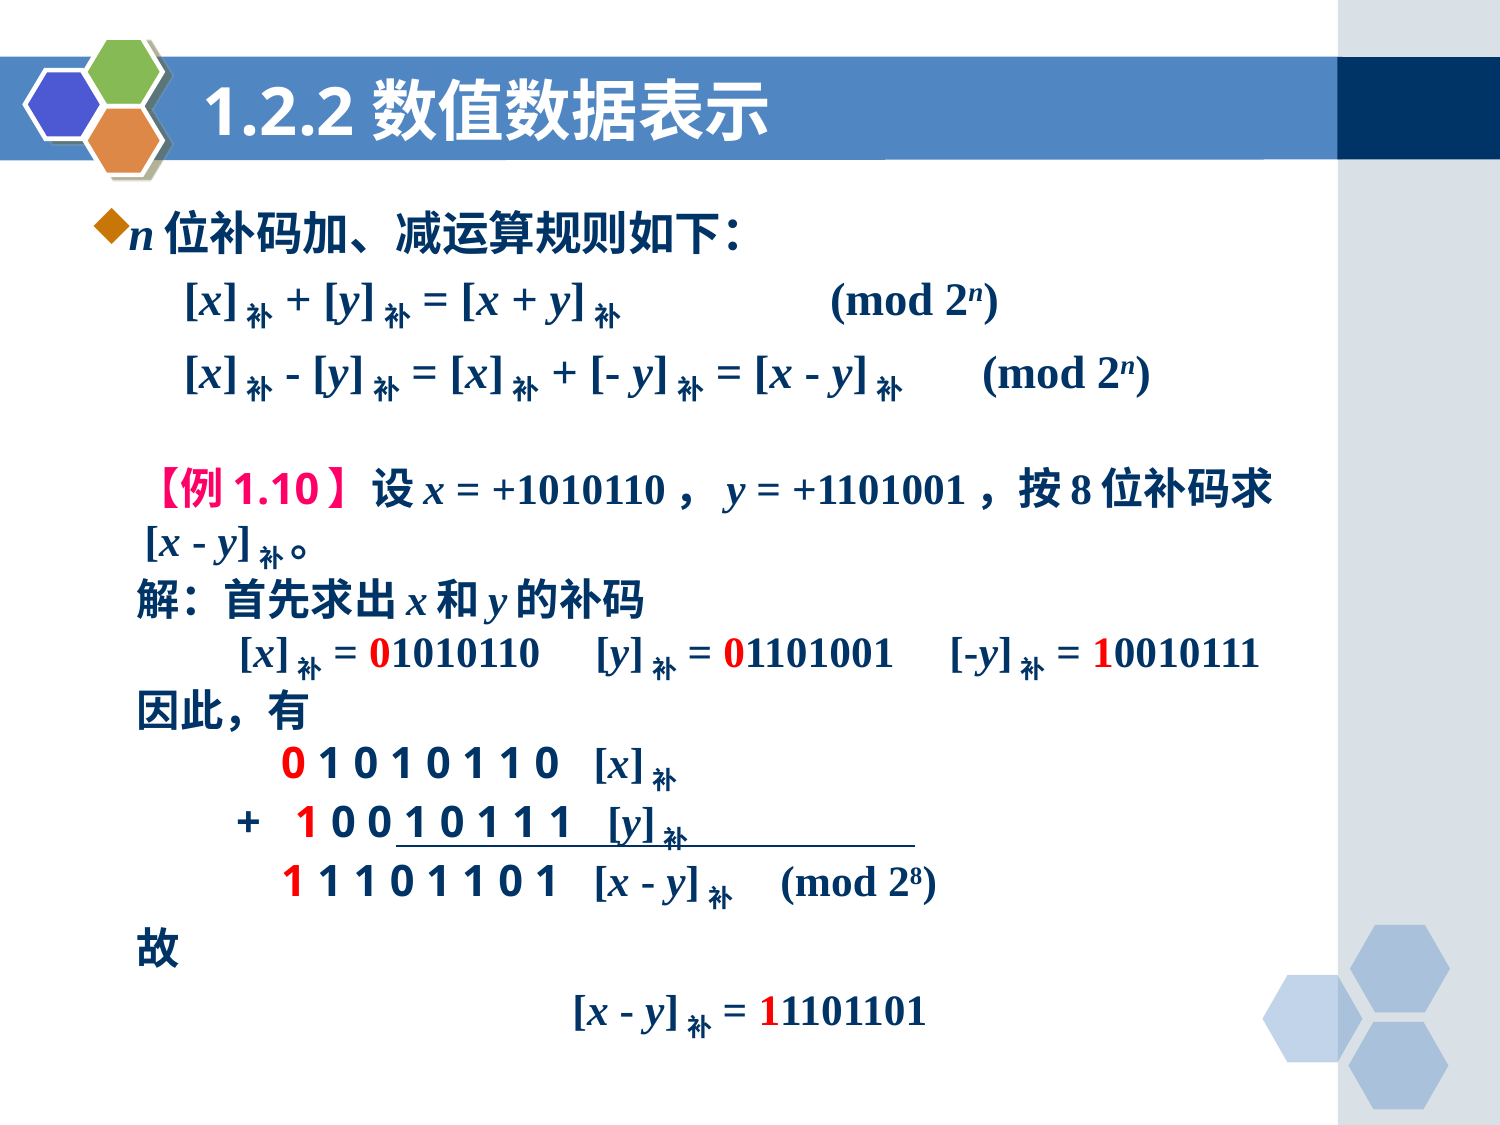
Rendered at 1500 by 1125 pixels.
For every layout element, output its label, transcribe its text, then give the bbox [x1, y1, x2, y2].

title 1.2.2数值数据表示 [187, 62, 1288, 155]
text_box n位补码加、减运算规则如下： [x]补 + [y]补 = [x + y]补 (mod 2n) [x]补 - [y]补 = [x]补 + [- y]补 = [x - y]补 (mod 2n) 【例1.10】设x = +1010110，y = +1101001，按8位补码求 [x - y]补 。 解：首先求出x和y的补码 [x]补 = 01010110 [y]补 = 01101001 [-y]补 = 10010111 因此，有 0 1 0 1 0 1 1 0 [x]补 + 1 0 0 1 0 1 1 1 [y]补 1 1 1 0 1 1 0 1 [x - y]补 (mod 28) 故 [x - y]补 = 11101101 [74, 196, 1425, 1059]
